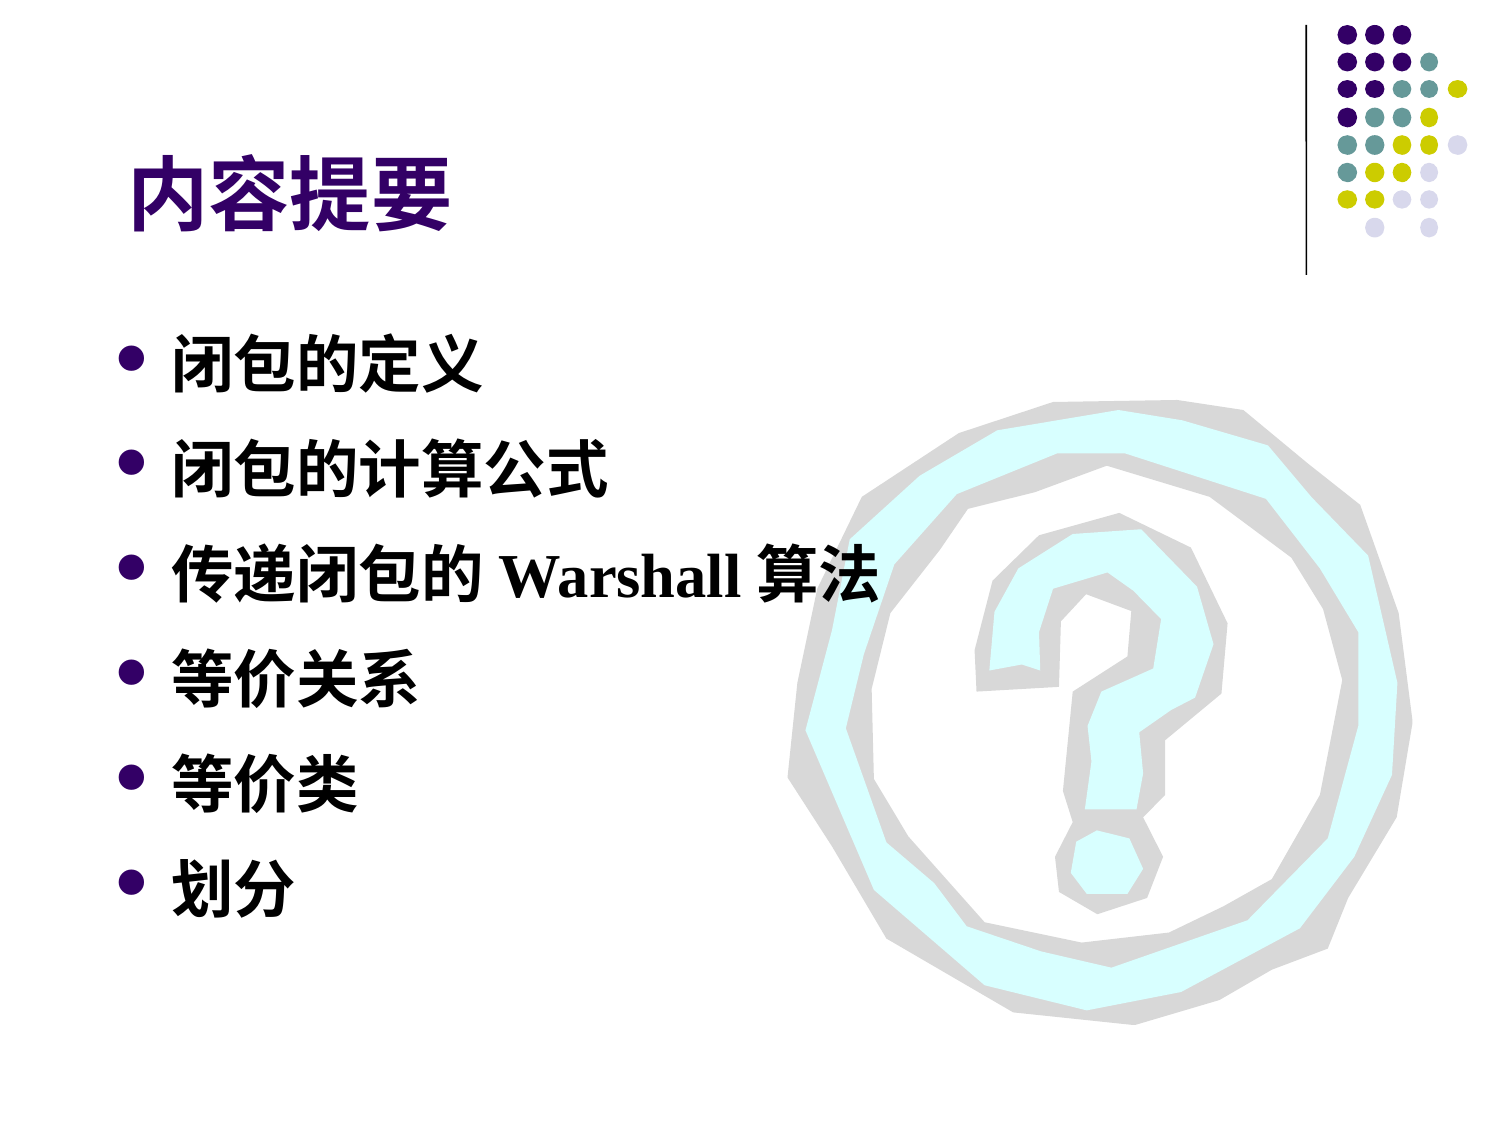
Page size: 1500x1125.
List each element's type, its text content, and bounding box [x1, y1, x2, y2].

list 闭包的定义 闭包的计算公式 传递闭包的Warshall算法 等价关系 等价类 划分 [100, 326, 1351, 1071]
picture [787, 399, 1413, 1026]
title 内容提要 [112, 78, 1315, 249]
